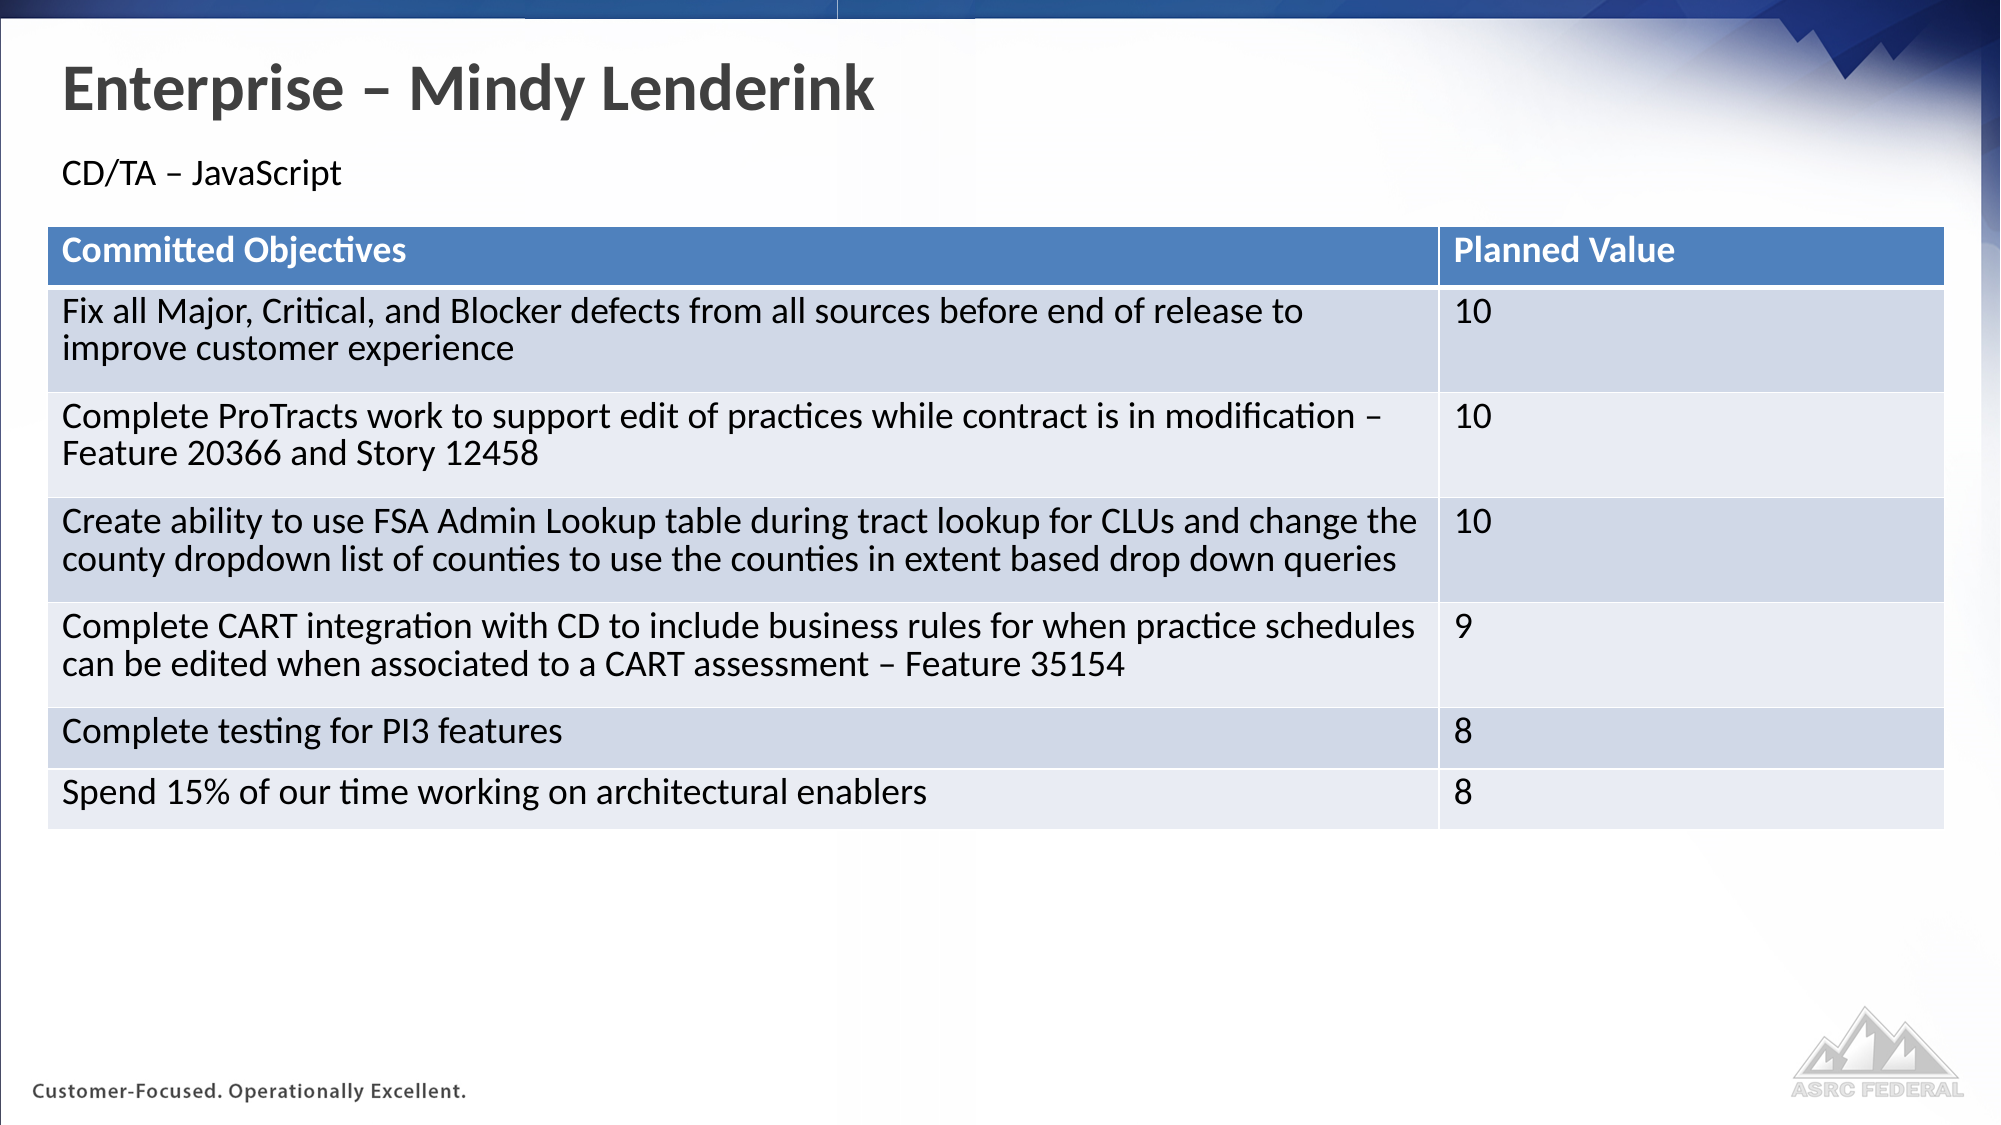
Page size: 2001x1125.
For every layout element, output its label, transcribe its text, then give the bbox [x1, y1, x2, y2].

table_cell Create ability to use FSA Admin Lookup table during tract lookup for CLUs and change the county dropdown list of counties to use the counties in extent based drop down queries [48, 498, 1438, 602]
table_cell 8 [1440, 708, 1944, 768]
picture [0, 0, 2000, 1125]
table_cell Spend 15% of our time working on architectural enablers [48, 770, 1438, 829]
table_cell 9 [1440, 603, 1944, 707]
table_cell Fix all Major, Critical, and Blocker defects from all sources before end of release to improve customer experience [48, 290, 1438, 392]
title Enterprise – Mindy Lenderink [47, 36, 1945, 163]
table_cell Complete CART integration with CD to include business rules for when practice schedules can be edited when associated to a CART assessment – Feature 35154 [48, 603, 1438, 707]
table_cell Complete ProTracts work to support edit of practices while contract is in modification – Feature 20366 and Story 12458 [48, 393, 1438, 497]
table_cell 10 [1440, 393, 1944, 497]
table_cell 8 [1440, 770, 1944, 829]
table_cell 10 [1440, 498, 1944, 602]
table_header Committed Objectives [48, 227, 1438, 285]
table_cell Complete testing for PI3 features [48, 708, 1438, 768]
table_cell 10 [1440, 290, 1944, 392]
table_header Planned Value [1440, 227, 1944, 285]
text_box CD/TA – JavaScript [47, 140, 1860, 201]
